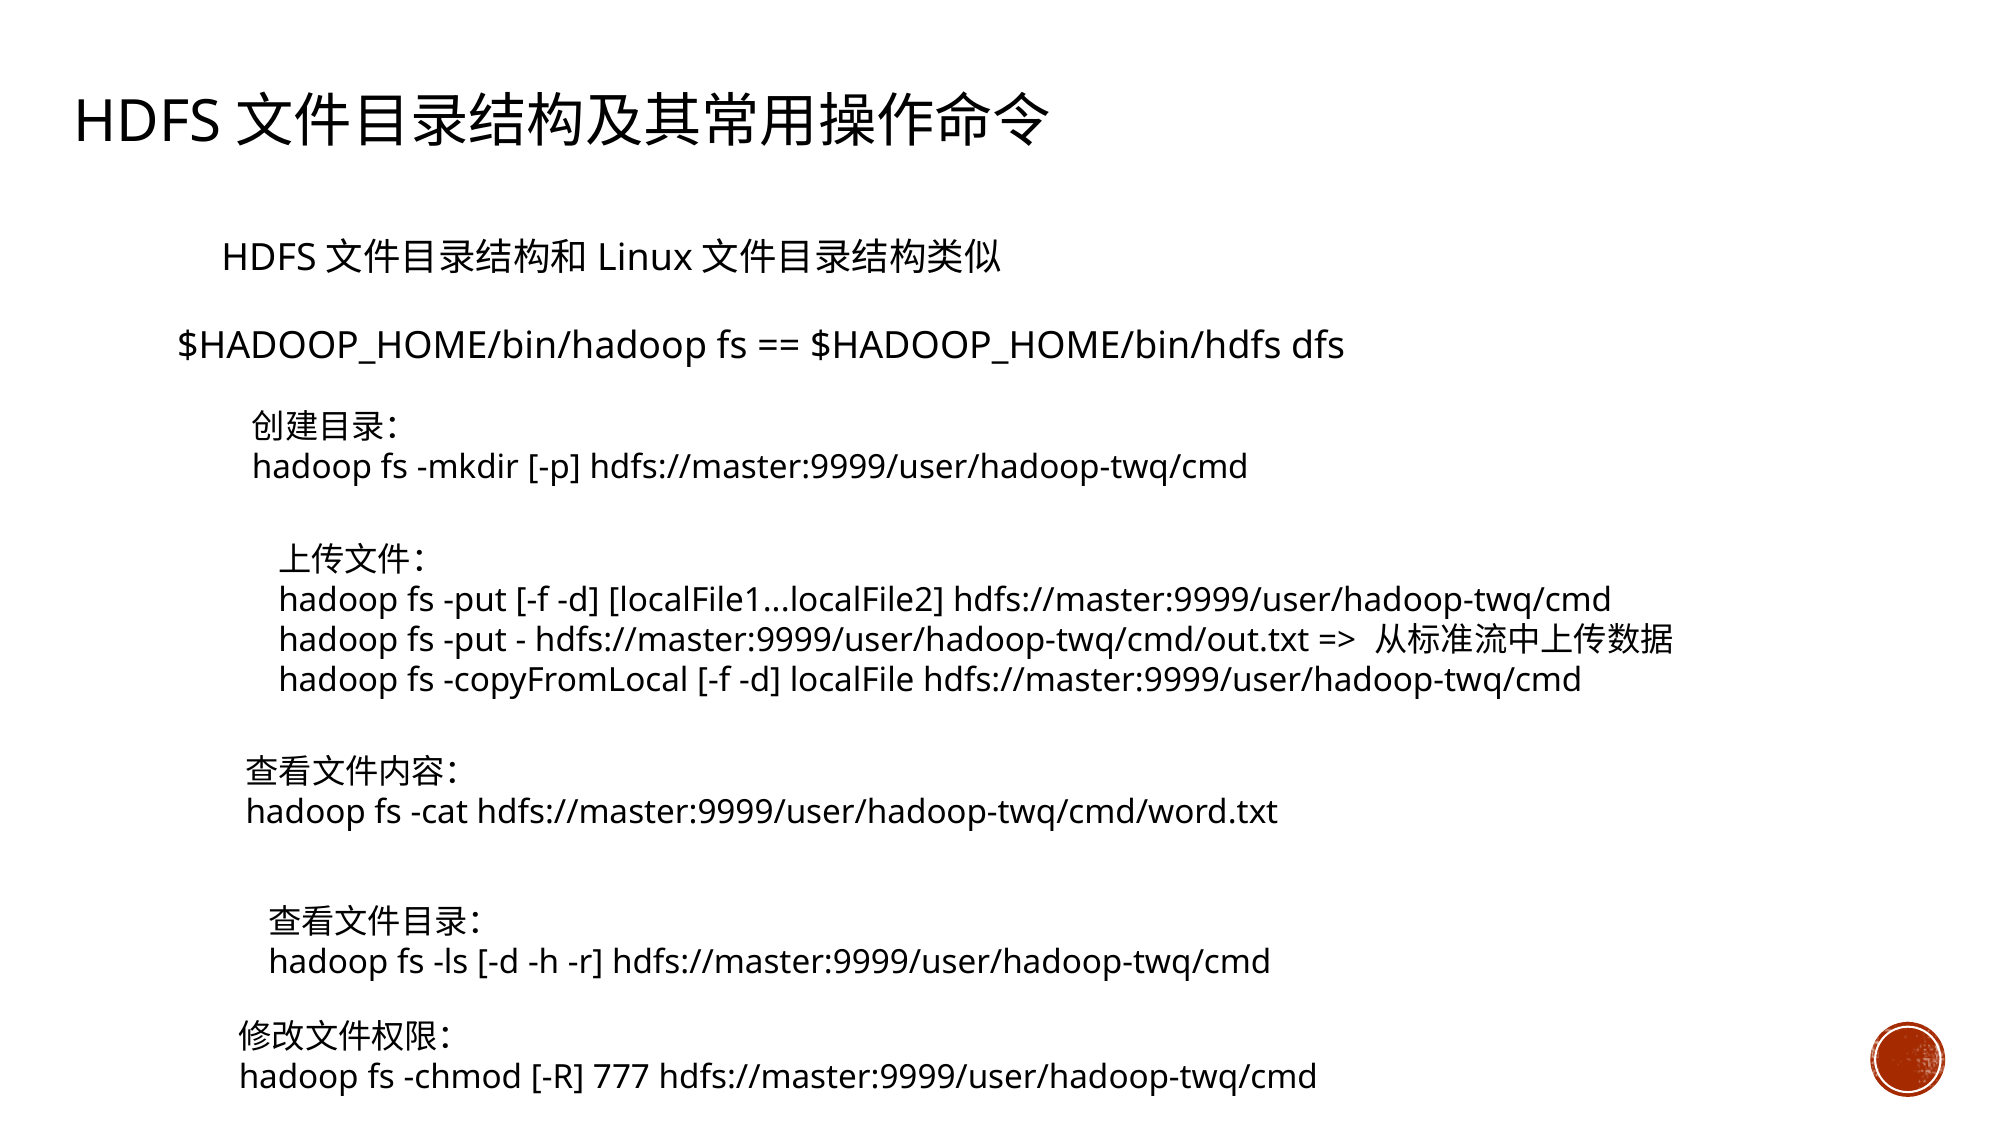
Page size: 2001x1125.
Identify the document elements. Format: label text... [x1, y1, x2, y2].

text_box 上传文件： hadoop fs -put [-f -d] [localFile1...localFile2] hdfs://master:9999/user/hadoop-twq/cmd hadoop fs -put - hdfs://master:9999/user/hadoop-twq/cmd/out.txt => 从标准流中上传数据 hadoop fs -copyFromLocal [-f -d] localFile hdfs://master:9999/user/hadoop-twq/cmd [263, 530, 1689, 706]
text_box 查看文件内容： hadoop fs -cat hdfs://master:9999/user/hadoop-twq/cmd/word.txt [230, 743, 1295, 838]
text_box 查看文件目录： hadoop fs -ls [-d -h -r] hdfs://master:9999/user/hadoop-twq/cmd [253, 892, 1289, 988]
text_box 创建目录： hadoop fs -mkdir [-p] hdfs://master:9999/user/hadoop-twq/cmd [237, 397, 1266, 492]
text_box $HADOOP_HOME/bin/hadoop fs == $HADOOP_HOME/bin/hdfs dfs [162, 313, 1361, 373]
text_box 修改文件权限： hadoop fs -chmod [-R] 777 hdfs://master:9999/user/hadoop-twq/cmd [224, 1008, 1335, 1103]
text_box HDFS文件目录结构和Linux文件目录结构类似 [206, 225, 1017, 285]
text_box HDFS文件目录结构及其常用操作命令 [58, 75, 1066, 161]
